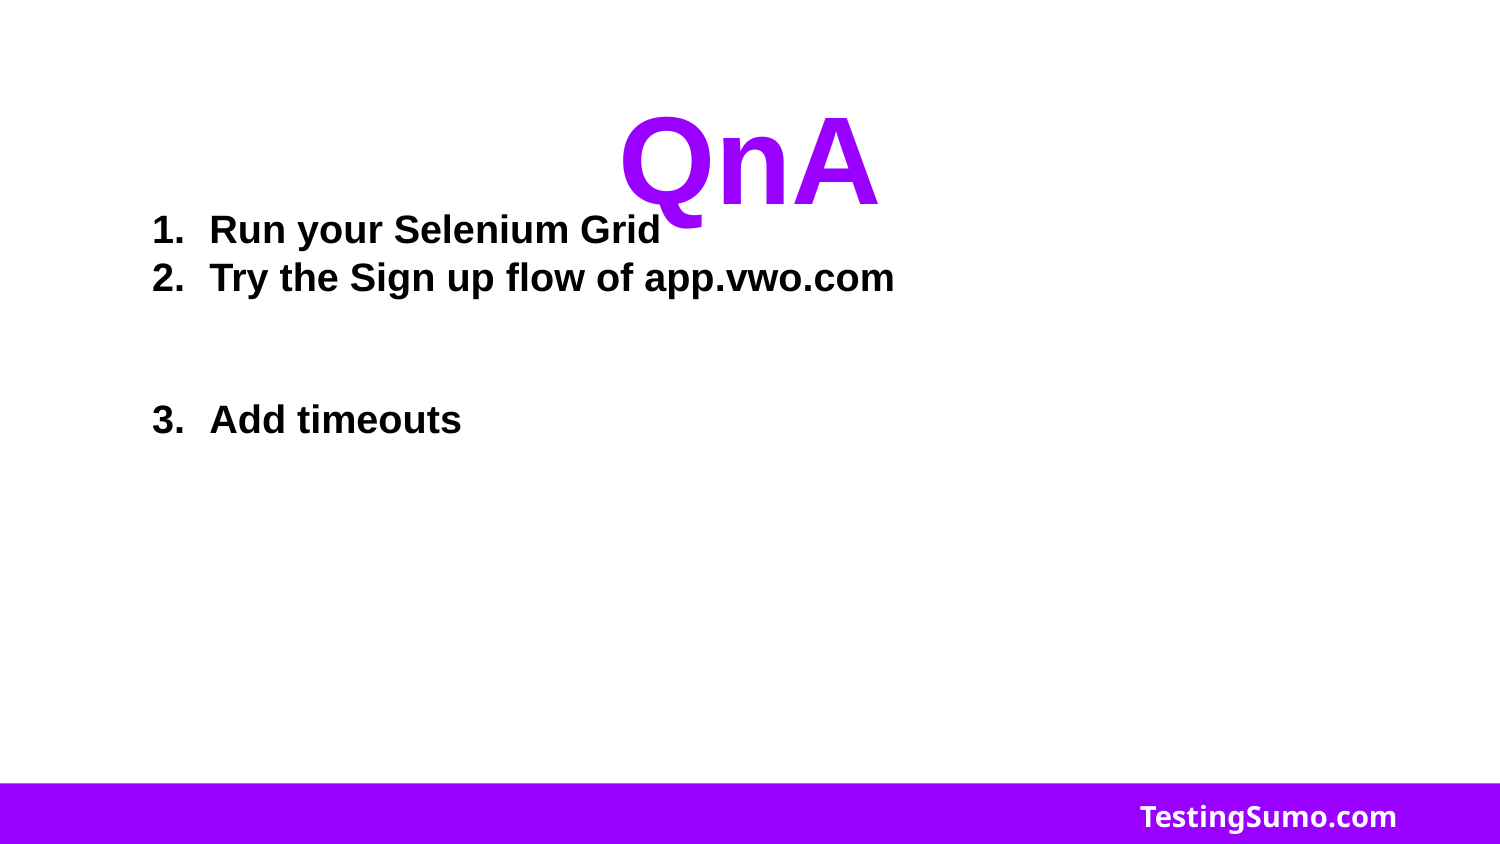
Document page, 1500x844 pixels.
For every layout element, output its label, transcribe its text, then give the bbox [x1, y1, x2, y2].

text_box Run your Selenium Grid Try the Sign up flow of app.vwo.com Add timeouts [119, 188, 1349, 709]
title QnA [51, 85, 1449, 224]
